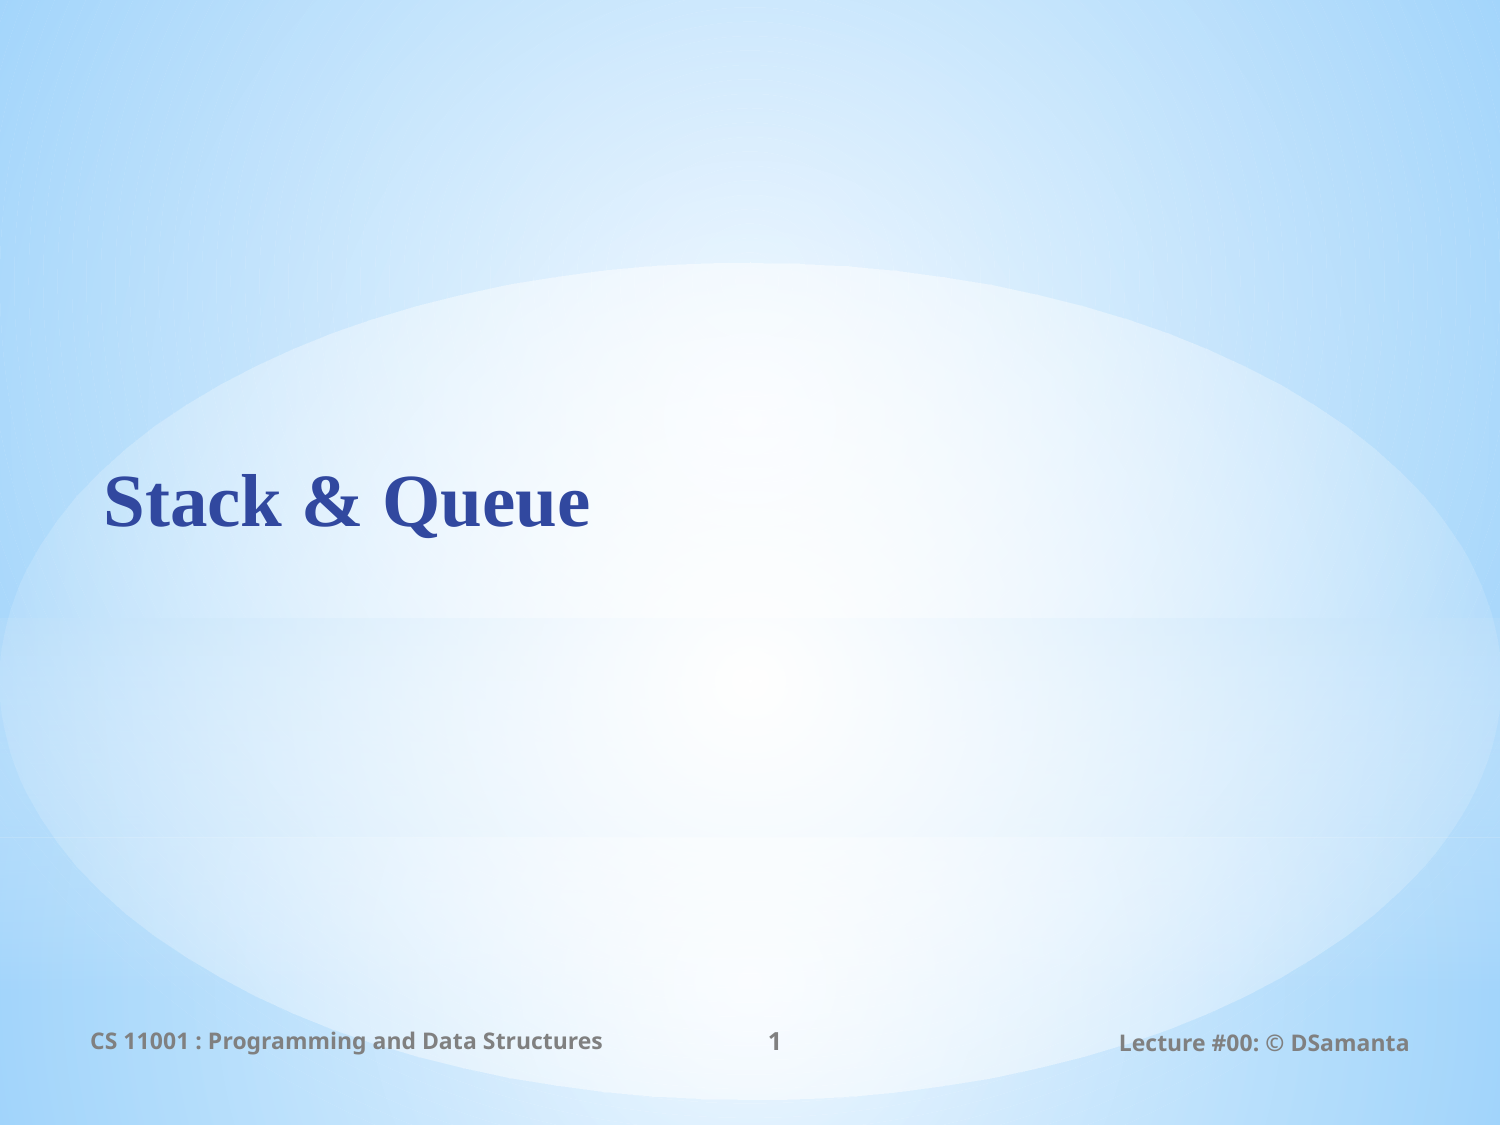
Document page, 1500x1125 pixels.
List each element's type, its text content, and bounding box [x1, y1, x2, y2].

footer CS 11001 : Programming and Data Structures [75, 1012, 624, 1073]
slide_number Lecture #00: © DSamanta [1012, 1012, 1425, 1073]
slide_number 1 [624, 1012, 925, 1073]
text_box Stack & Queue [88, 444, 1459, 550]
